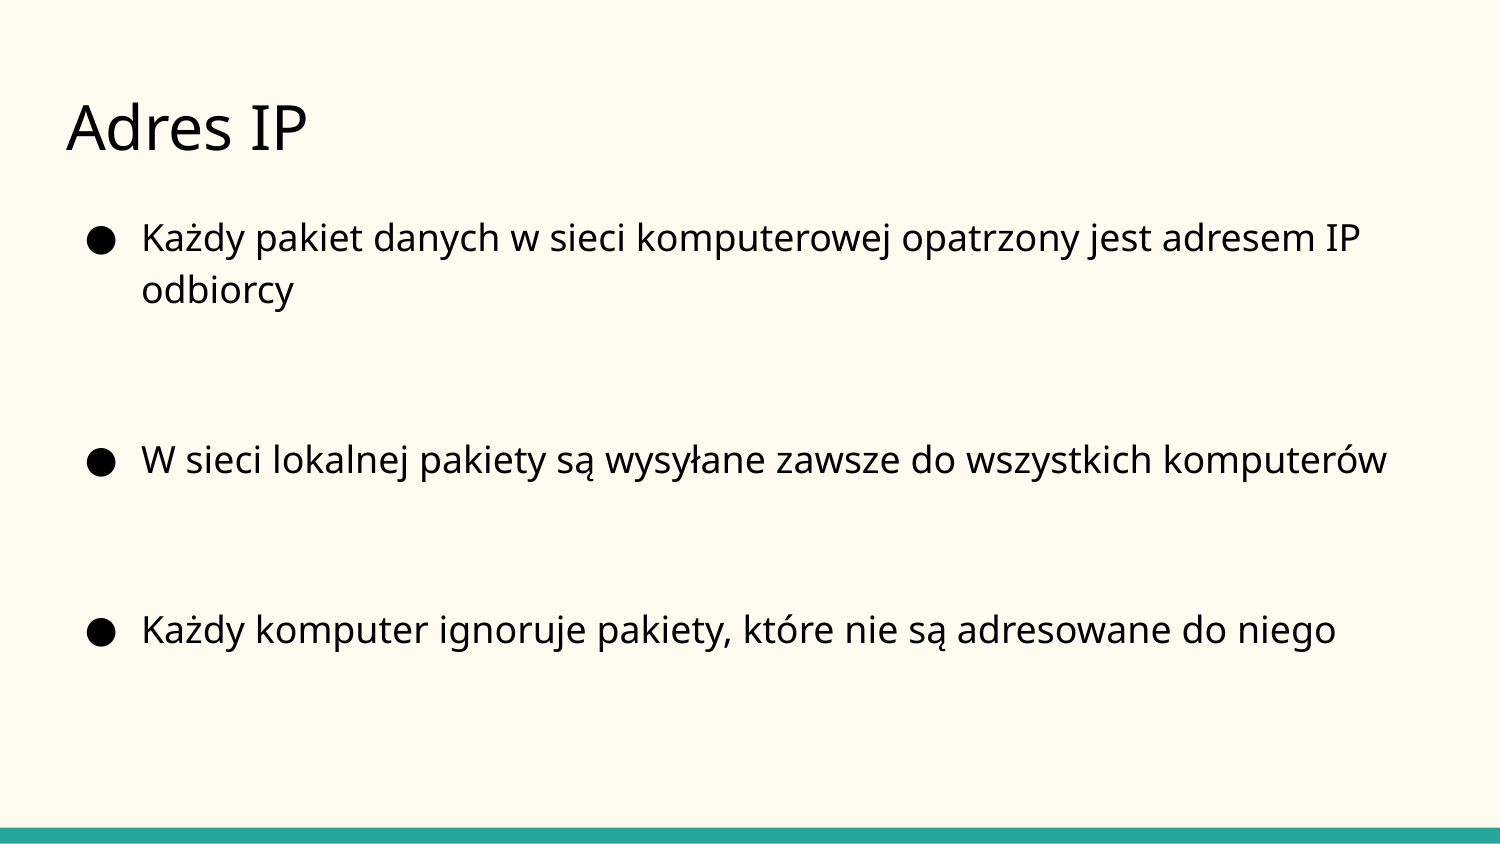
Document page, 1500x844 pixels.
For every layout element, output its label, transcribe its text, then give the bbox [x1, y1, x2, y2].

list Każdy pakiet danych w sieci komputerowej opatrzony jest adresem IP odbiorcy W sieci lokalnej pakiety są wysyłane zawsze do wszystkich komputerów Każdy komputer ignoruje pakiety, które nie są adresowane do niego [51, 192, 1449, 750]
title Adres IP [51, 72, 1449, 174]
